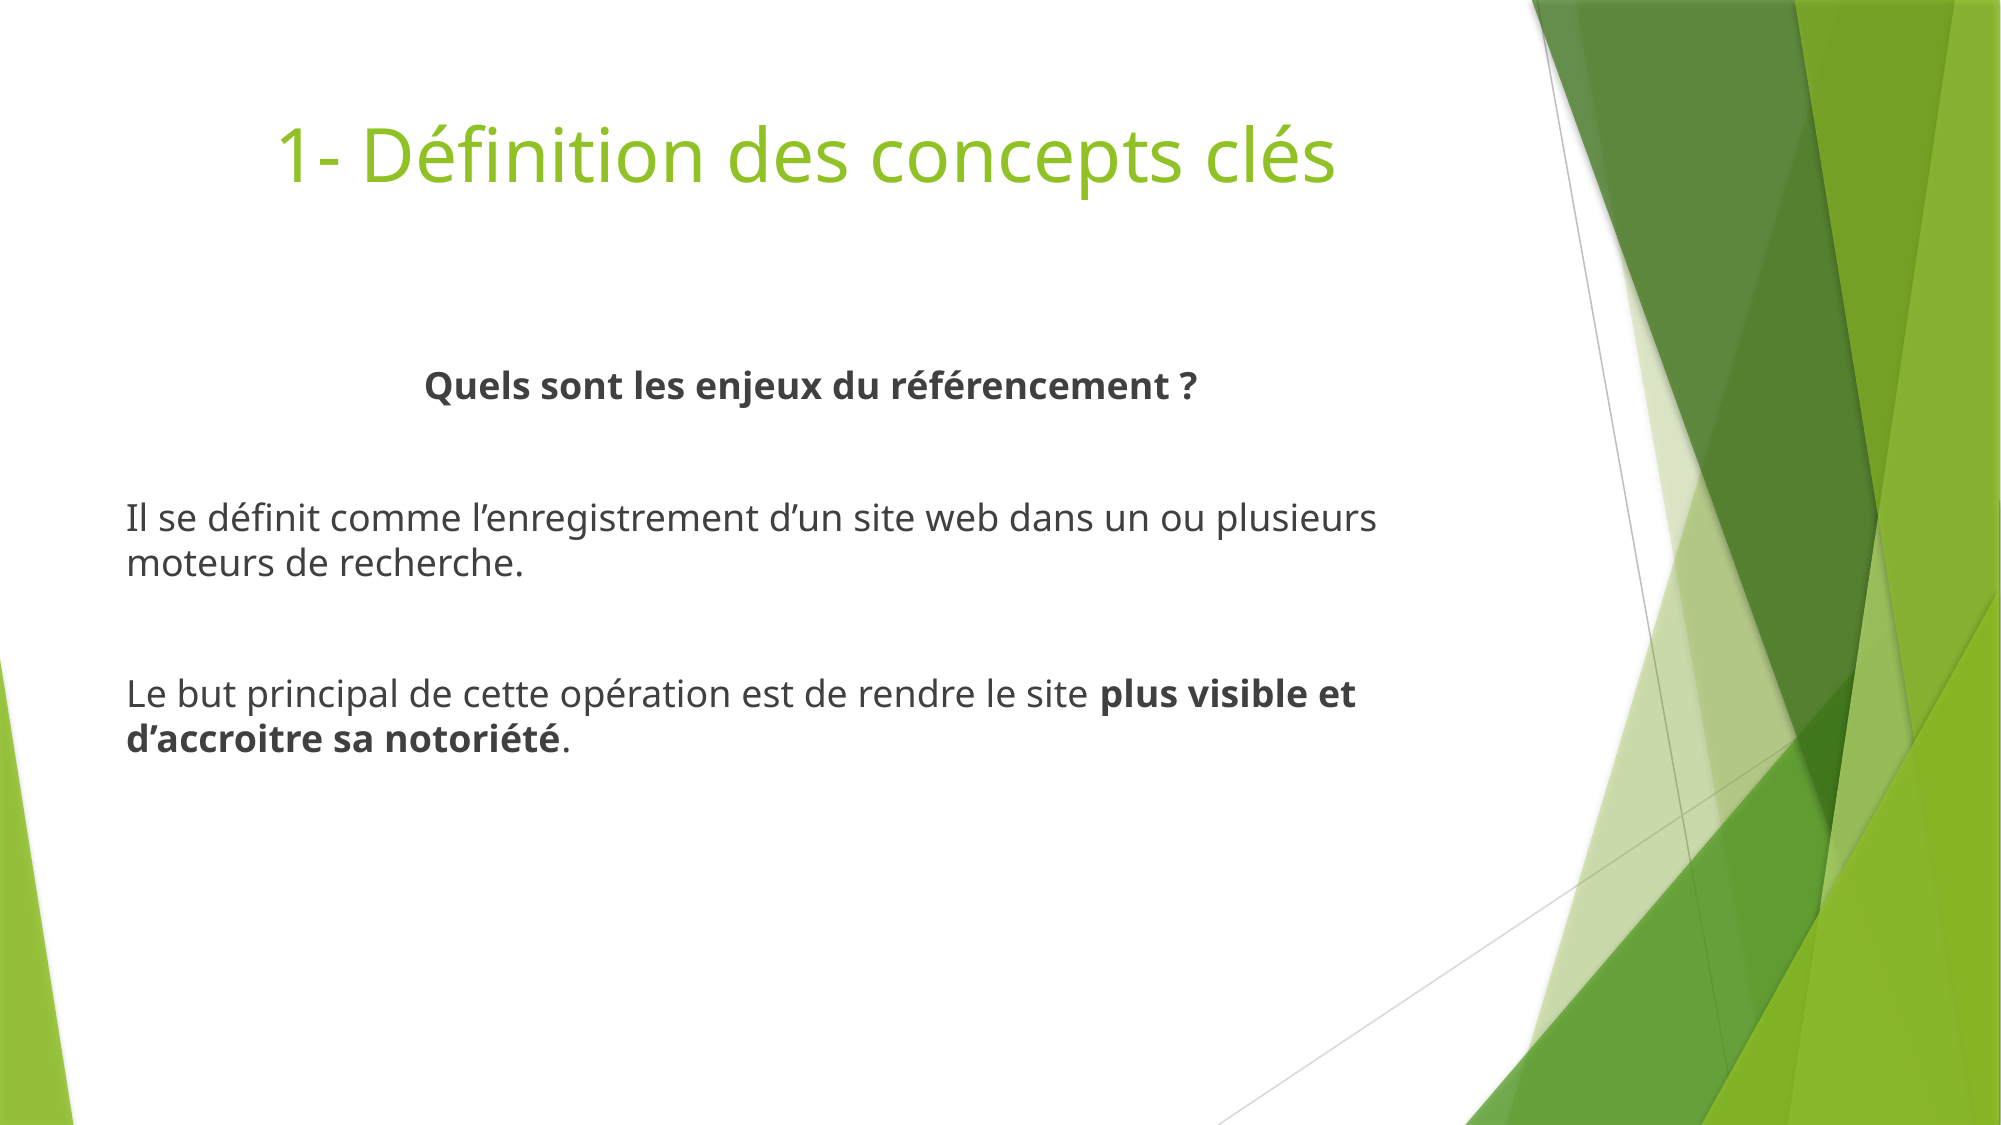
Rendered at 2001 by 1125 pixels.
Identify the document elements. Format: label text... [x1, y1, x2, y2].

list Quels sont les enjeux du référencement ? Il se définit comme l’enregistrement d’un site web dans un ou plusieurs moteurs de recherche. Le but principal de cette opération est de rendre le site plus visible et d’accroitre sa notoriété. [111, 354, 1522, 992]
title 1- Définition des concepts clés [111, 99, 1522, 317]
